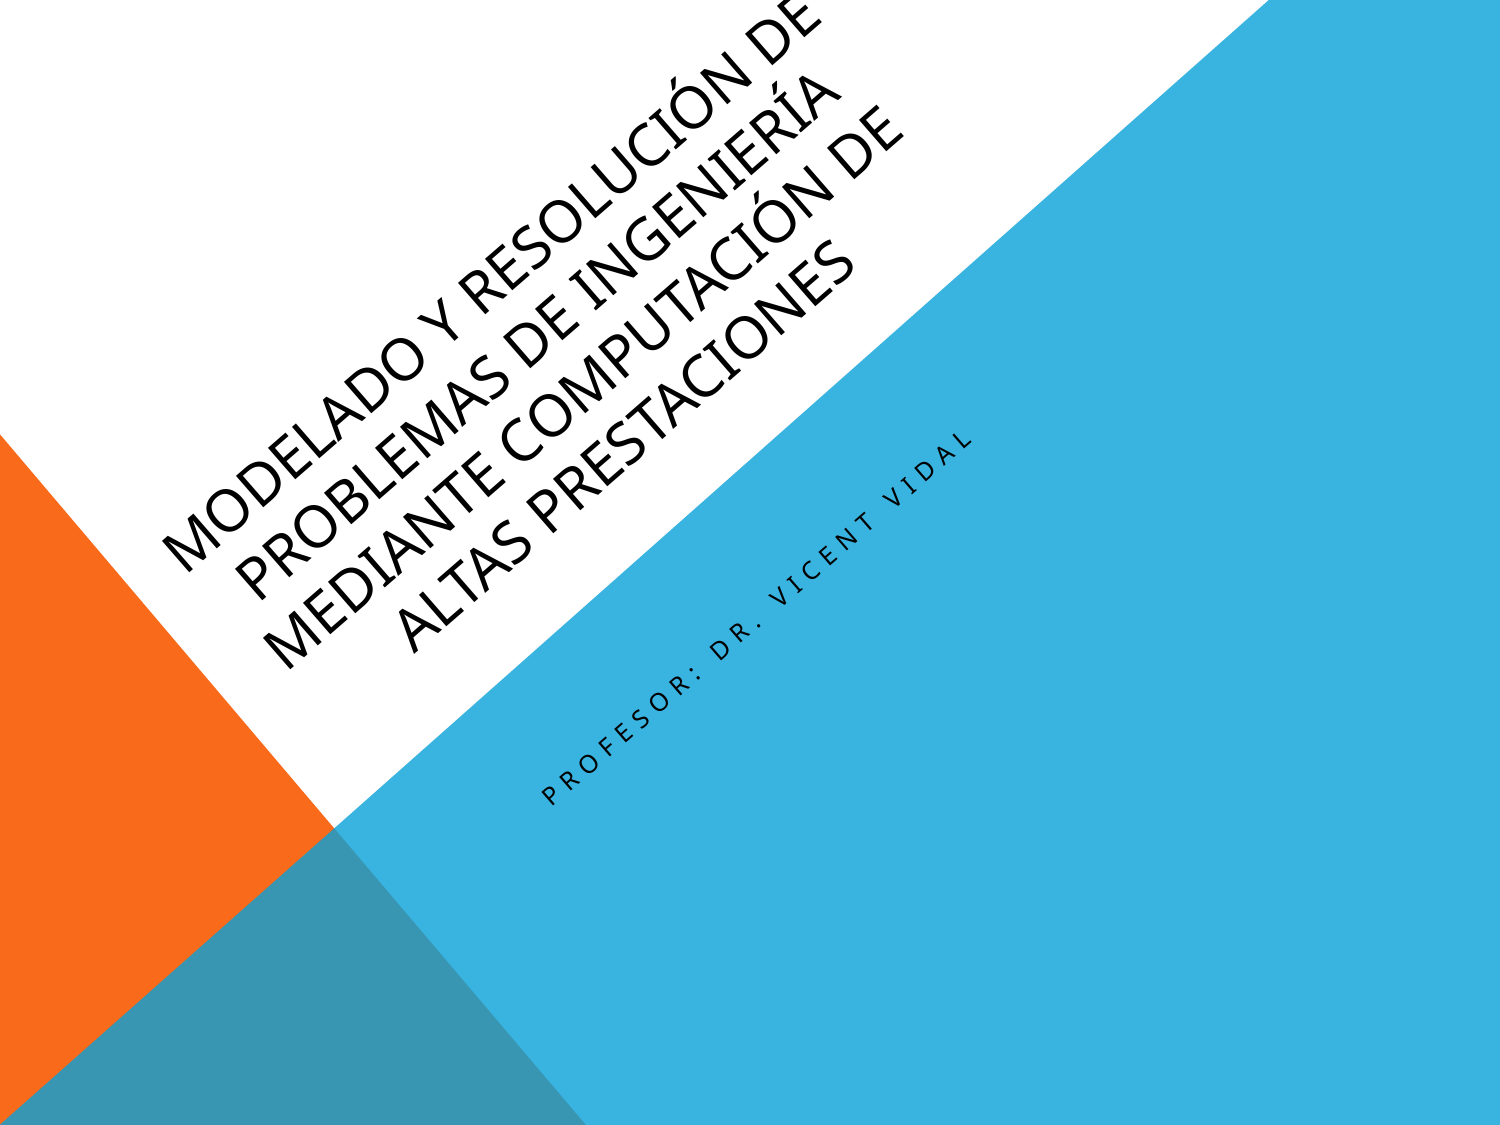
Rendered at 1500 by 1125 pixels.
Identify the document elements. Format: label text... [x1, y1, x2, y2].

title Modelado Y resolución de Problemas de ingeniería mediante computación de altas prestaciones [161, 4, 1012, 780]
subtitle Profesor: Dr. Vicent Vidal [522, 97, 1365, 839]
